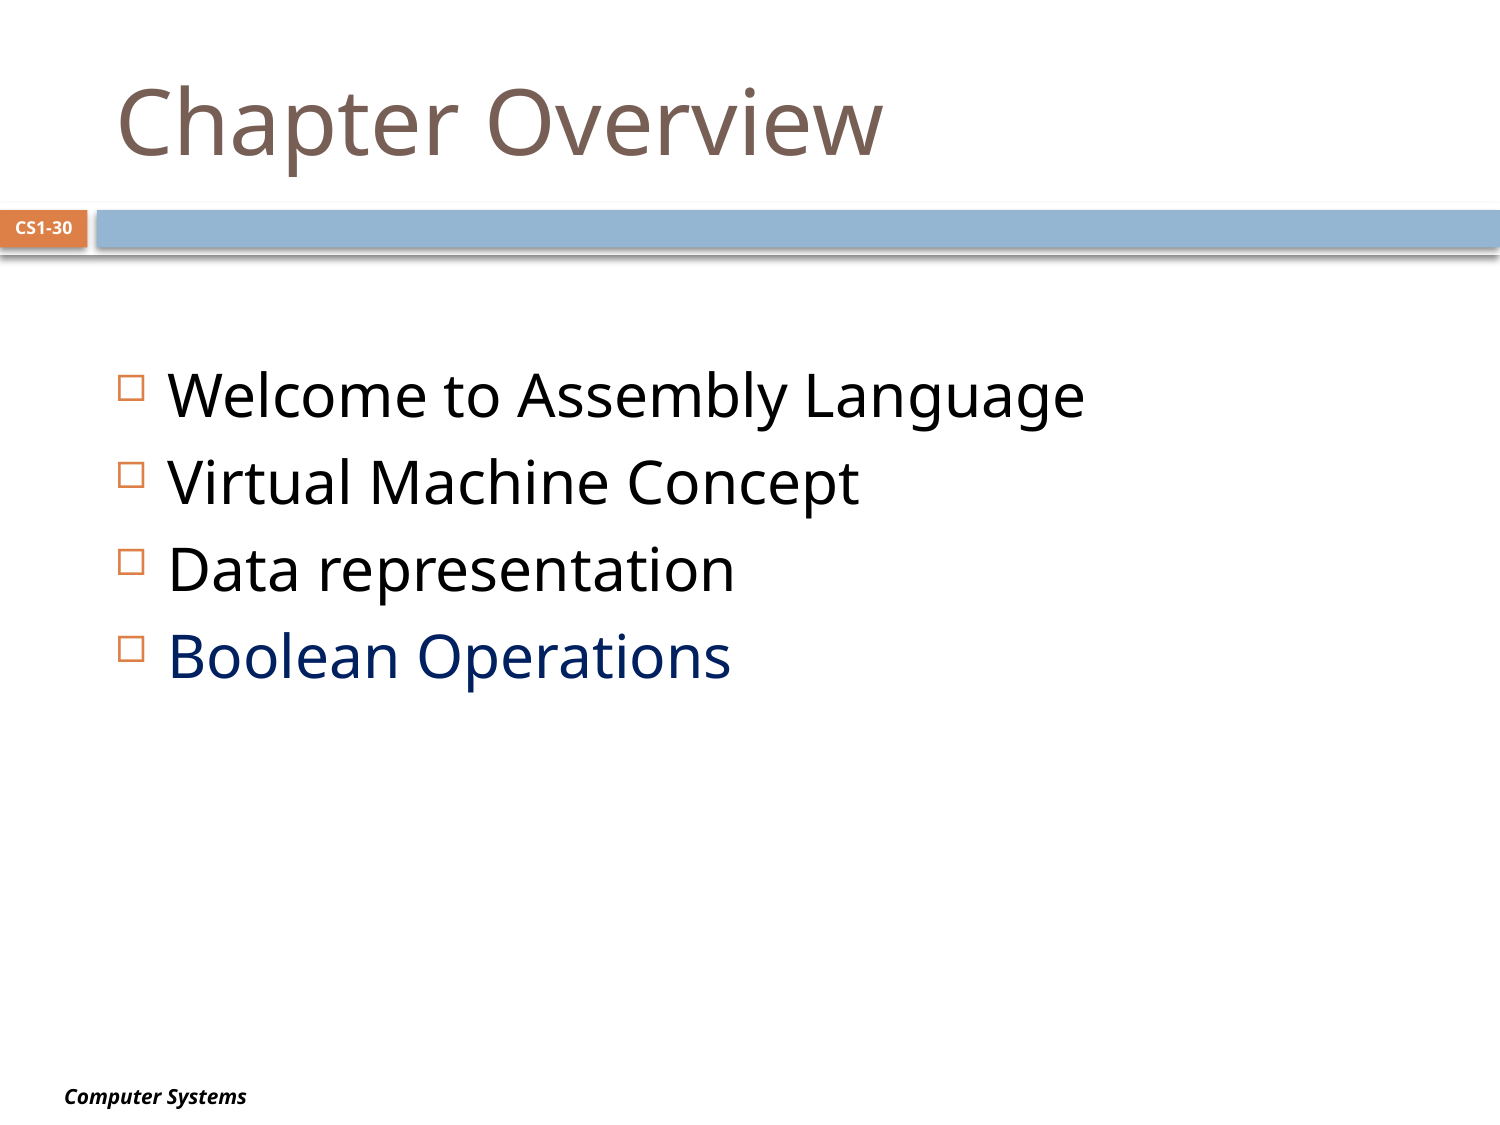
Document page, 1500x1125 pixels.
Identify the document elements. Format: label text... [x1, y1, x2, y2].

title Chapter Overview [100, 37, 1438, 200]
list Welcome to Assembly Language Virtual Machine Concept Data representation Boolean Operations [100, 262, 1438, 1000]
slide_number CS1-30 [0, 208, 88, 249]
